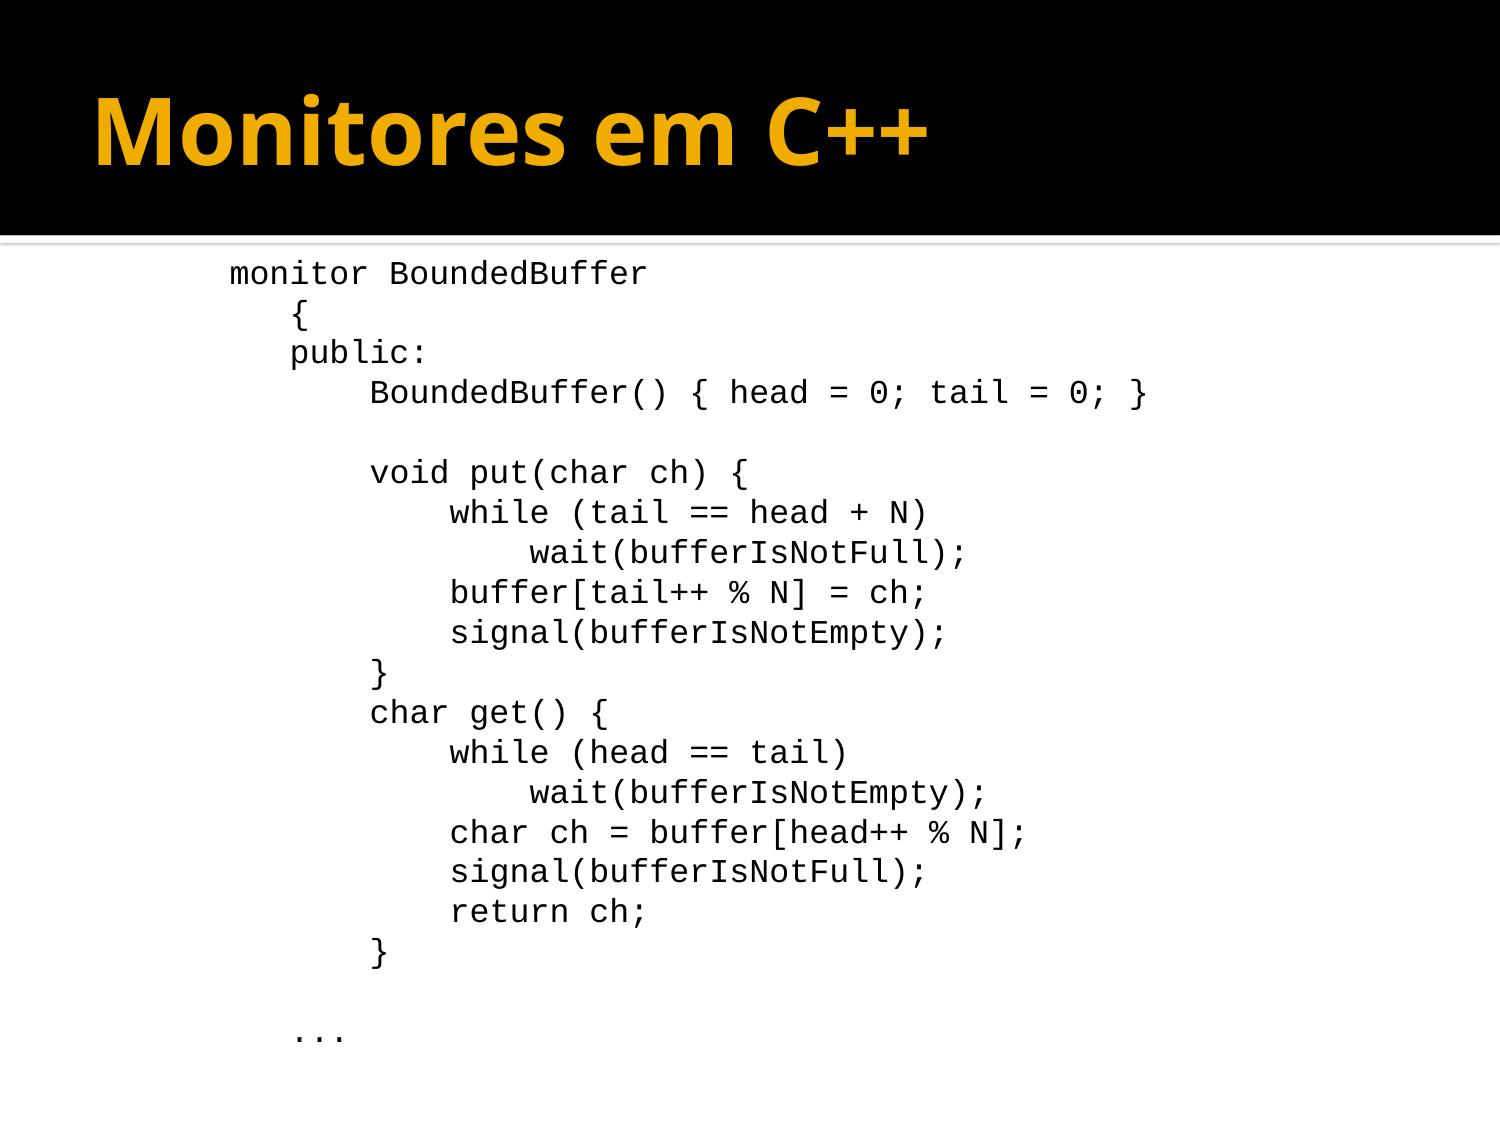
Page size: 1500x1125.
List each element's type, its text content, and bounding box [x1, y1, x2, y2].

text_box monitor BoundedBuffer { public: BoundedBuffer() { head = 0; tail = 0; } void put(char ch) { while (tail == head + N) wait(bufferIsNotFull); buffer[tail++ % N] = ch; signal(bufferIsNotEmpty); } char get() { while (head == tail) wait(bufferIsNotEmpty); char ch = buffer[head++ % N]; signal(bufferIsNotFull); return ch; } ... [194, 243, 1320, 1057]
title Monitores em C++ [75, 24, 1425, 231]
